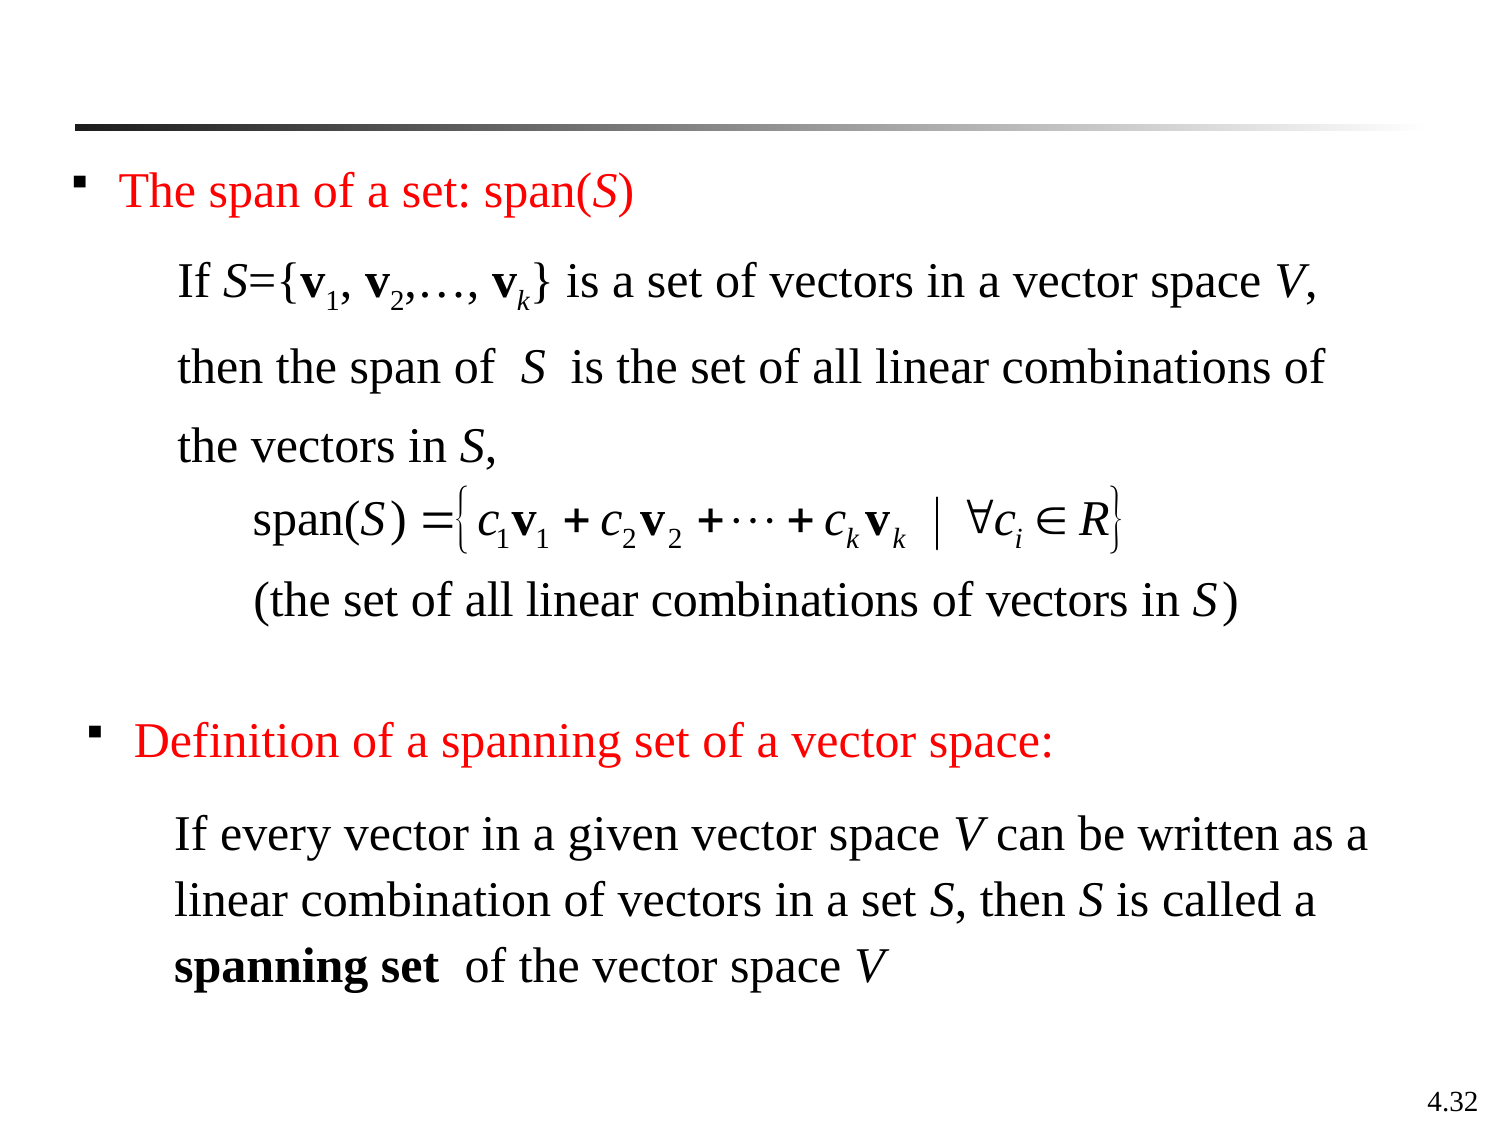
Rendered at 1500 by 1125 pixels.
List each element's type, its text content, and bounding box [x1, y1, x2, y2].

text_box If S={v1, v2,…, vk} is a set of vectors in a vector space V, then the span of S is the set of all linear combinations of the vectors in S, [162, 219, 1363, 480]
text_box The span of a set: span(S) [55, 149, 650, 225]
text_box If every vector in a given vector space V can be written as a linear combination of vectors in a set S, then S is called a spanning set of the vector space V [159, 786, 1424, 1000]
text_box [246, 480, 1247, 640]
text_box Definition of a spanning set of a vector space: [71, 699, 1070, 775]
